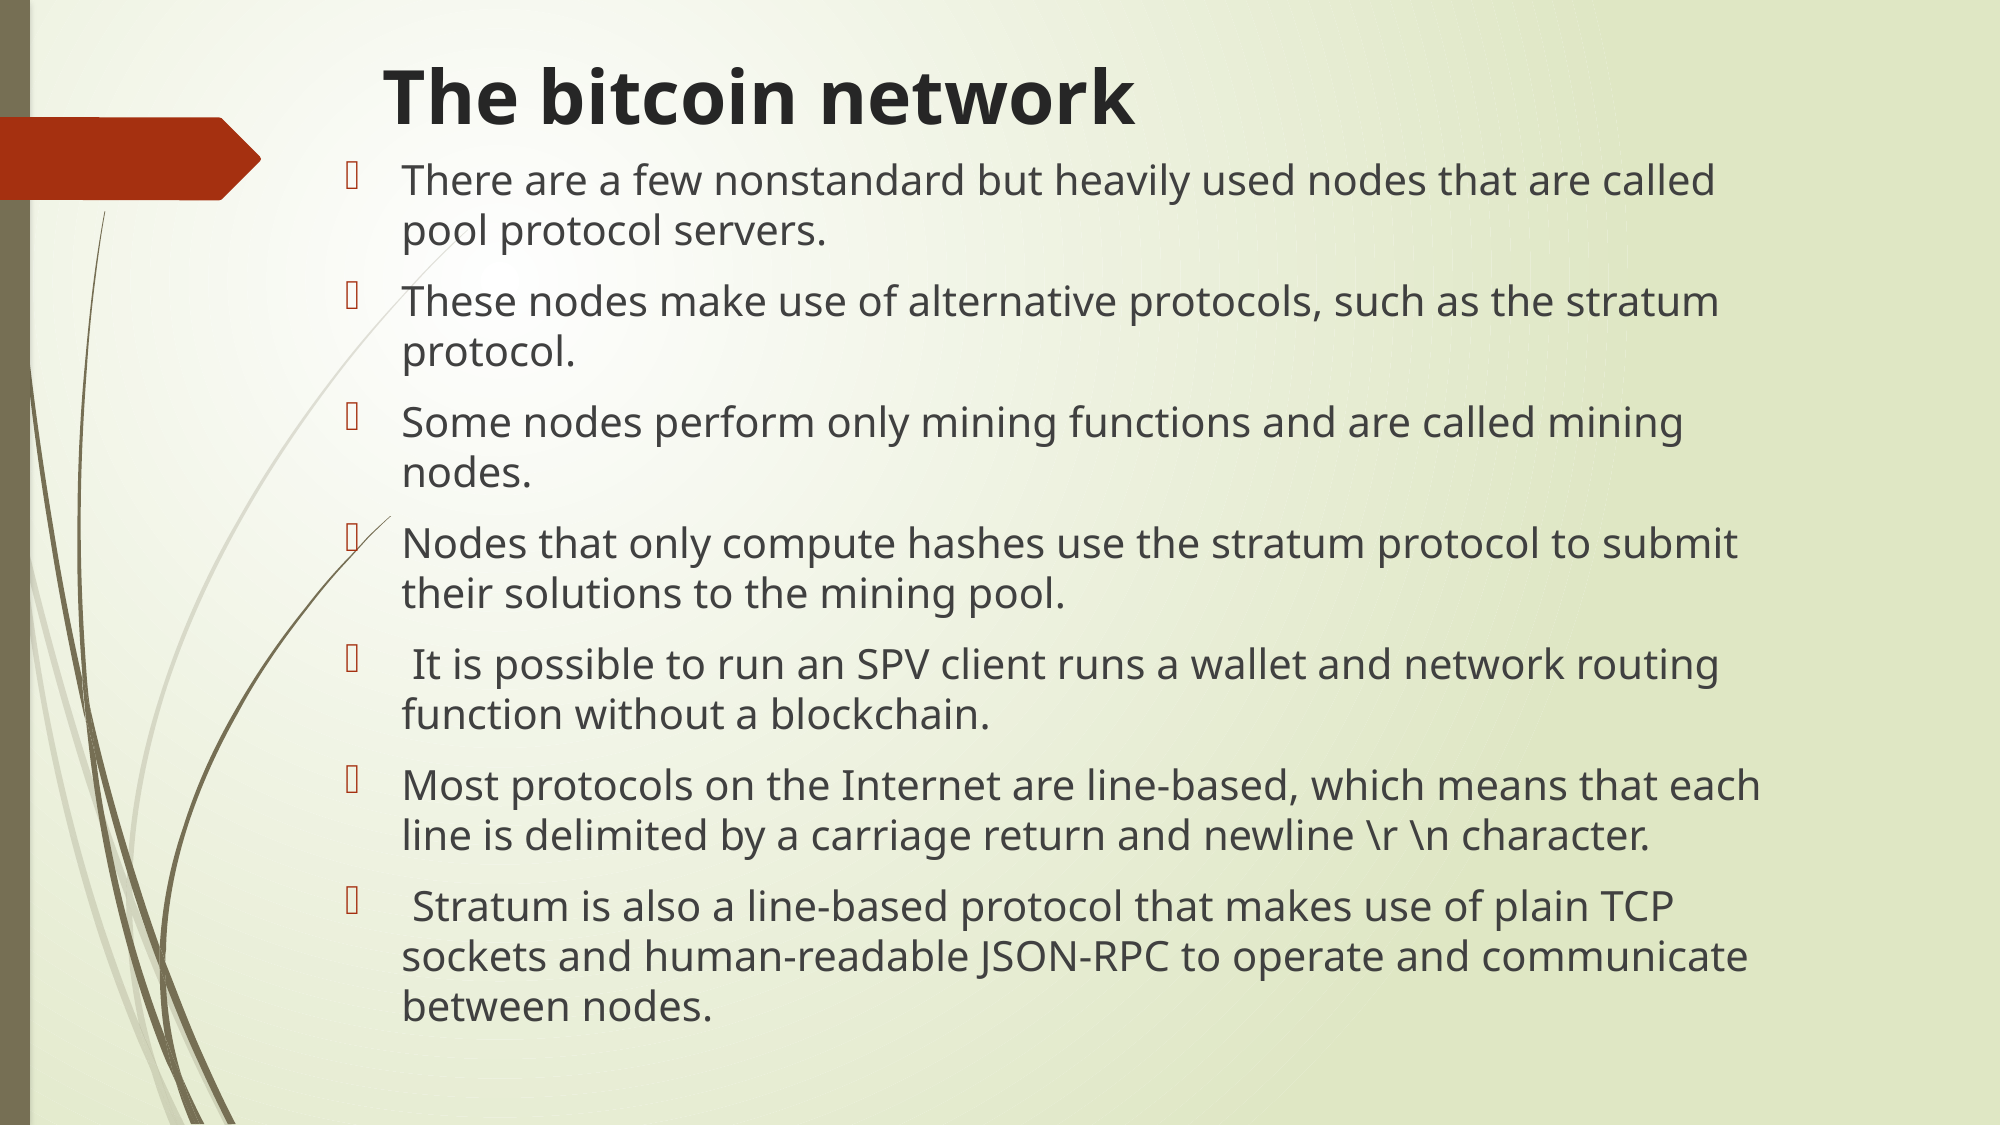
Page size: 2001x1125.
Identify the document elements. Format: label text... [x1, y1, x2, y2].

title The bitcoin network [367, 41, 1830, 252]
list There are a few nonstandard but heavily used nodes that are called pool protocol servers. These nodes make use of alternative protocols, such as the stratum protocol. Some nodes perform only mining functions and are called mining nodes. Nodes that only compute hashes use the stratum protocol to submit their solutions to the mining pool. It is possible to run an SPV client runs a wallet and network routing function without a blockchain. Most protocols on the Internet are line-based, which means that each line is delimited by a carriage return and newline \r \n character. Stratum is also a line-based protocol that makes use of plain TCP sockets and human-readable JSON-RPC to operate and communicate between nodes. [330, 146, 1793, 767]
